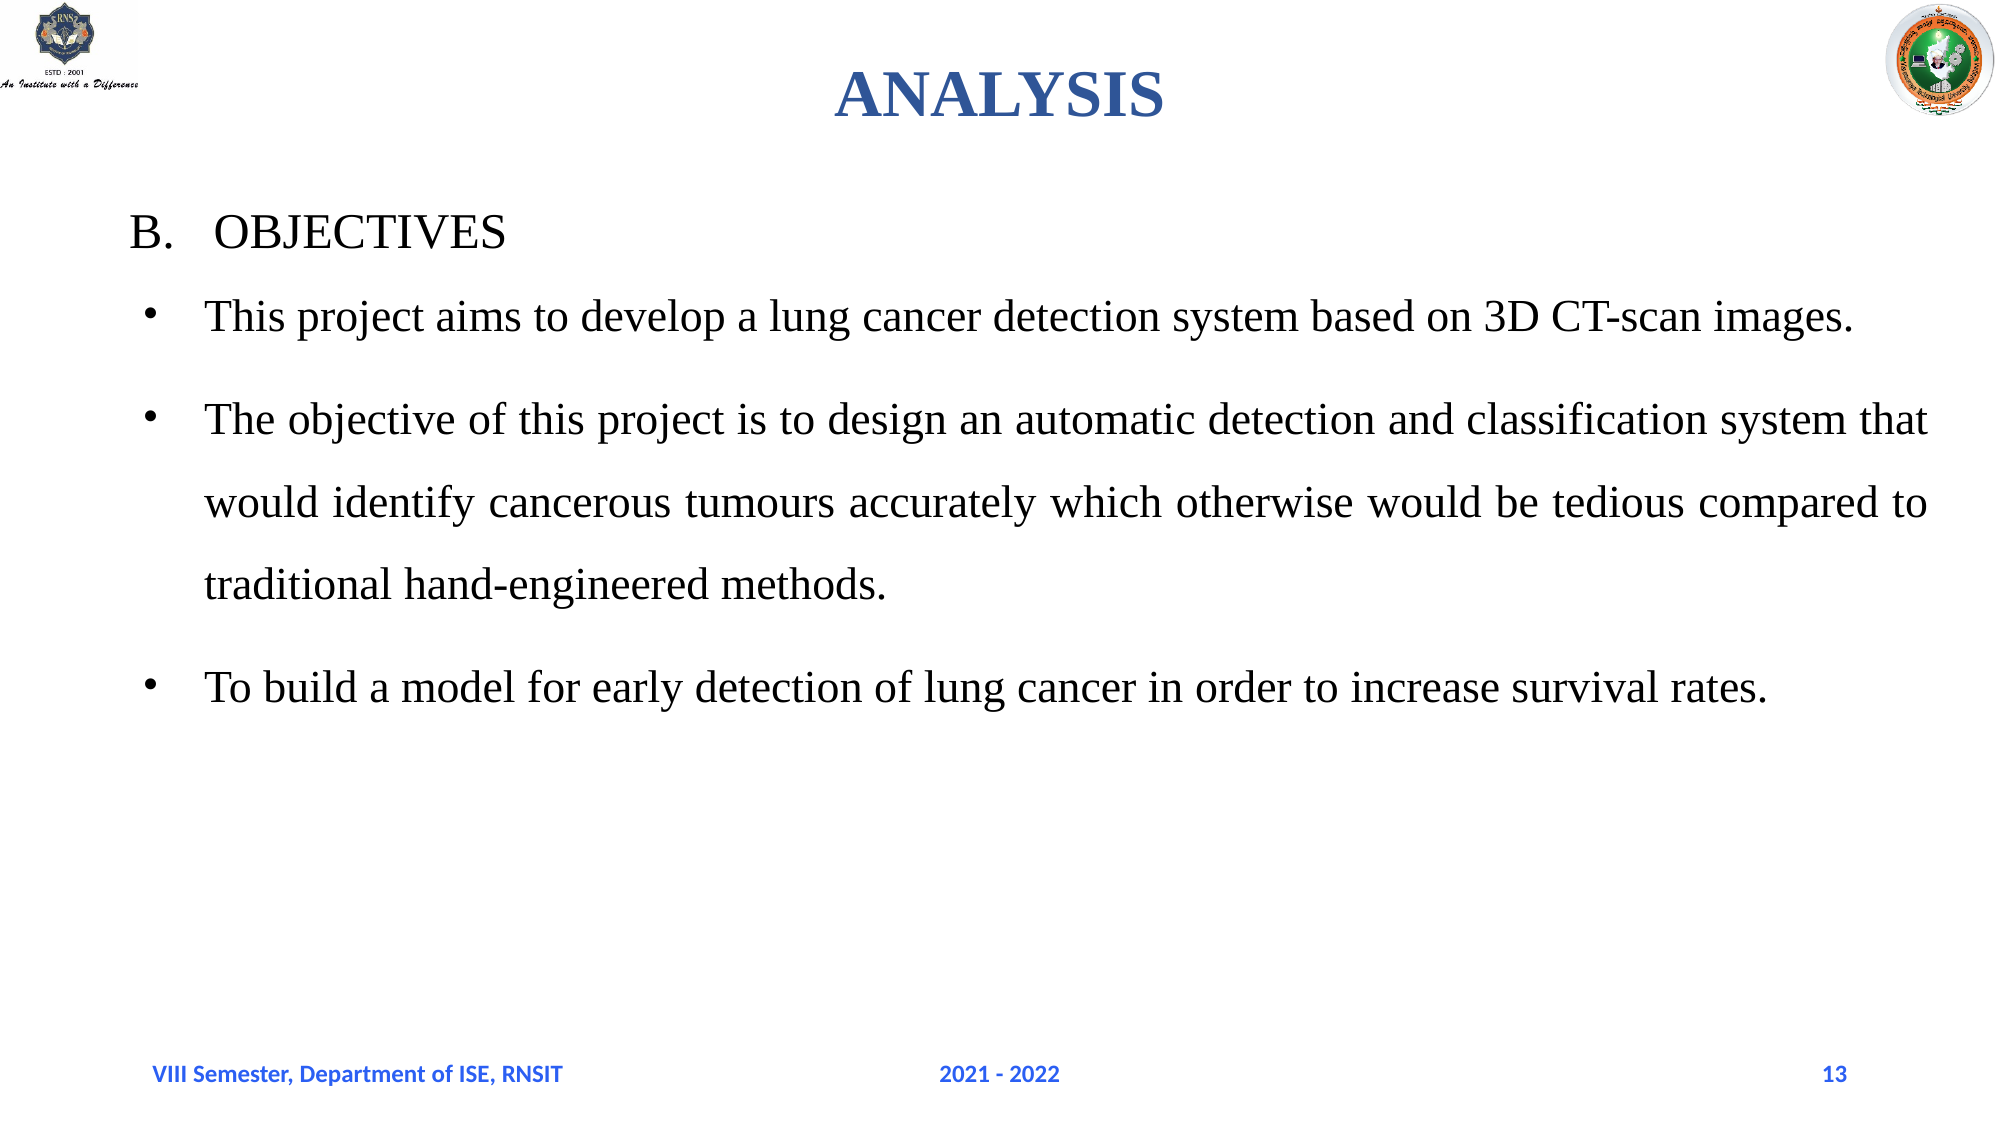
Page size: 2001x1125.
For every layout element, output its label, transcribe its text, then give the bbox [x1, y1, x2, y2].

text_box ANALYSIS [324, 24, 1675, 138]
slide_number VIII Semester, Department of ISE, RNSIT [137, 1042, 662, 1103]
slide_number 13 [1412, 1042, 1863, 1103]
footer 2021 - 2022 [662, 1042, 1338, 1103]
list OBJECTIVES This project aims to develop a lung cancer detection system based on 3D CT-scan images. The objective of this project is to design an automatic detection and classification system that would identify cancerous tumours accurately which otherwise would be tedious compared to traditional hand-engineered methods. To build a model for early detection of lung cancer in order to increase survival rates. [114, 160, 1945, 1024]
picture [1882, 2, 1997, 117]
picture [0, 0, 138, 90]
